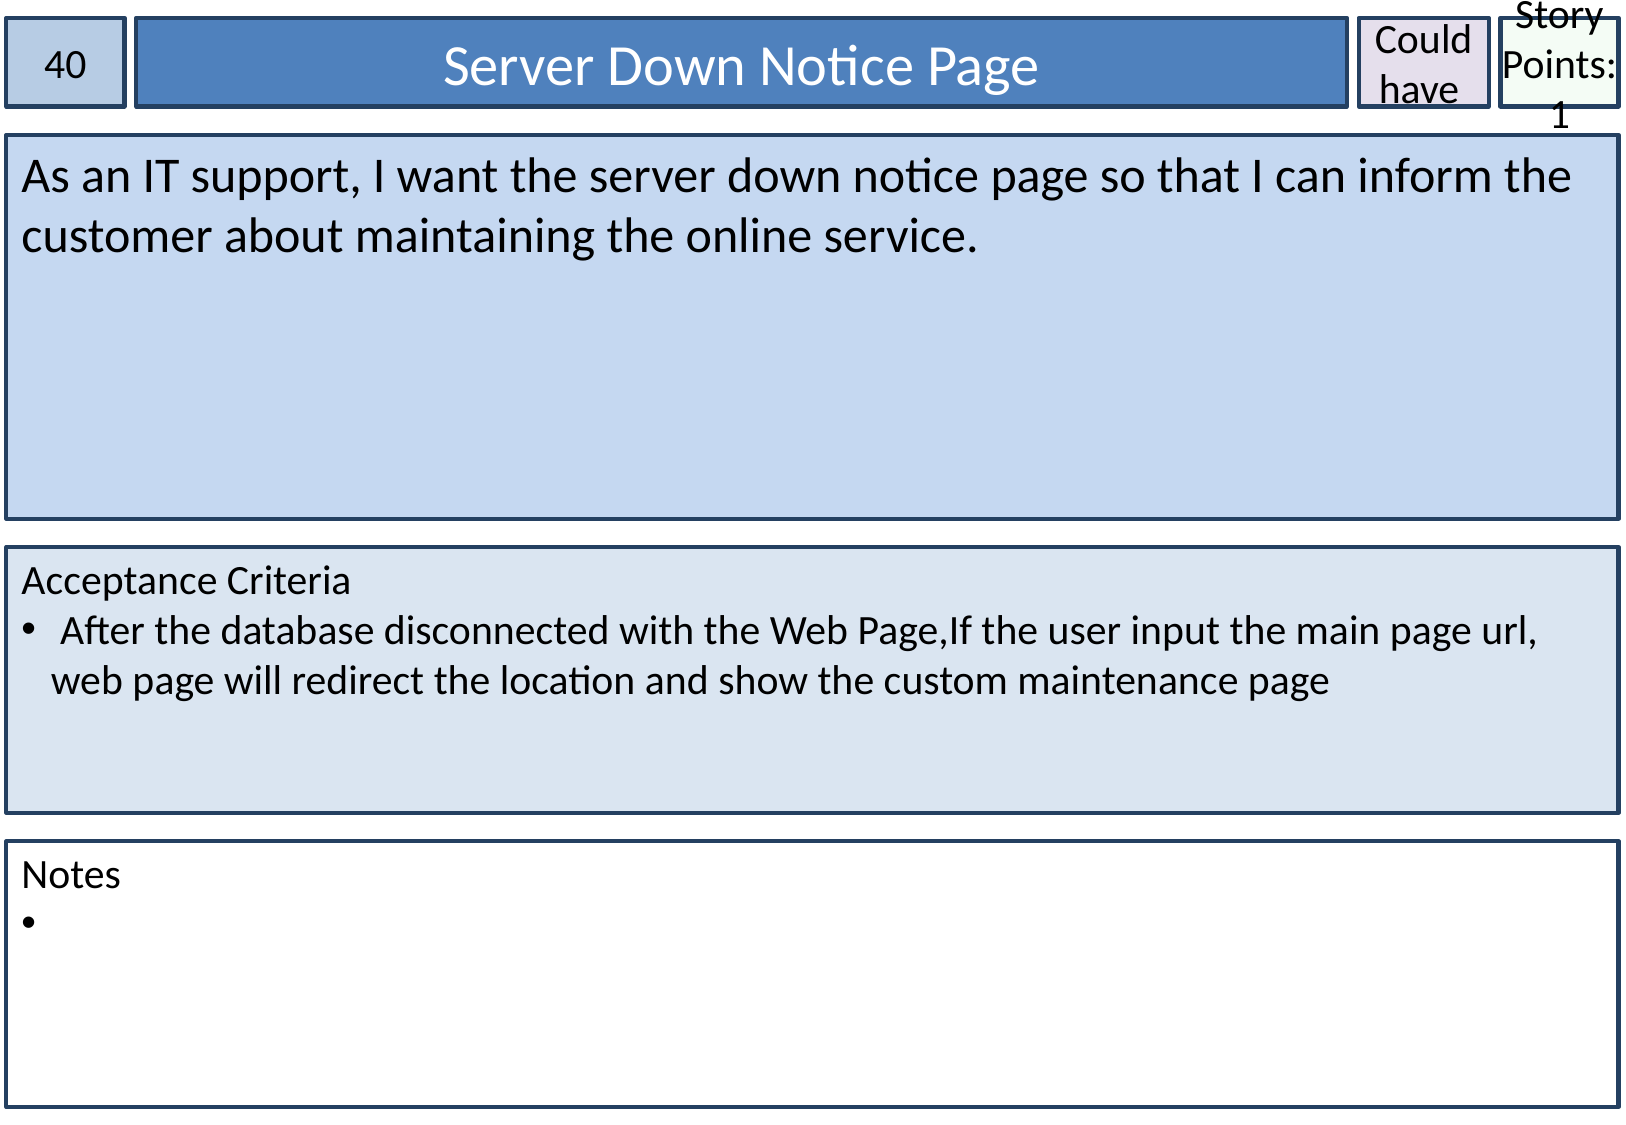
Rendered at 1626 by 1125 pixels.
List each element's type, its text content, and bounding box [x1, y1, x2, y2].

text_box Could have [1358, 17, 1489, 107]
text_box 40 [6, 17, 125, 107]
text_box As an IT support, I want the server down notice page so that I can inform the customer about maintaining the online service. [6, 134, 1619, 519]
text_box Acceptance Criteria After the database disconnected with the Web Page,If the user input the main page url, web page will redirect the location and show the custom maintenance page [6, 547, 1619, 813]
text_box Story Points:1 [1500, 17, 1619, 107]
text_box Notes [6, 841, 1619, 1107]
text_box Server Down Notice Page [136, 17, 1347, 107]
